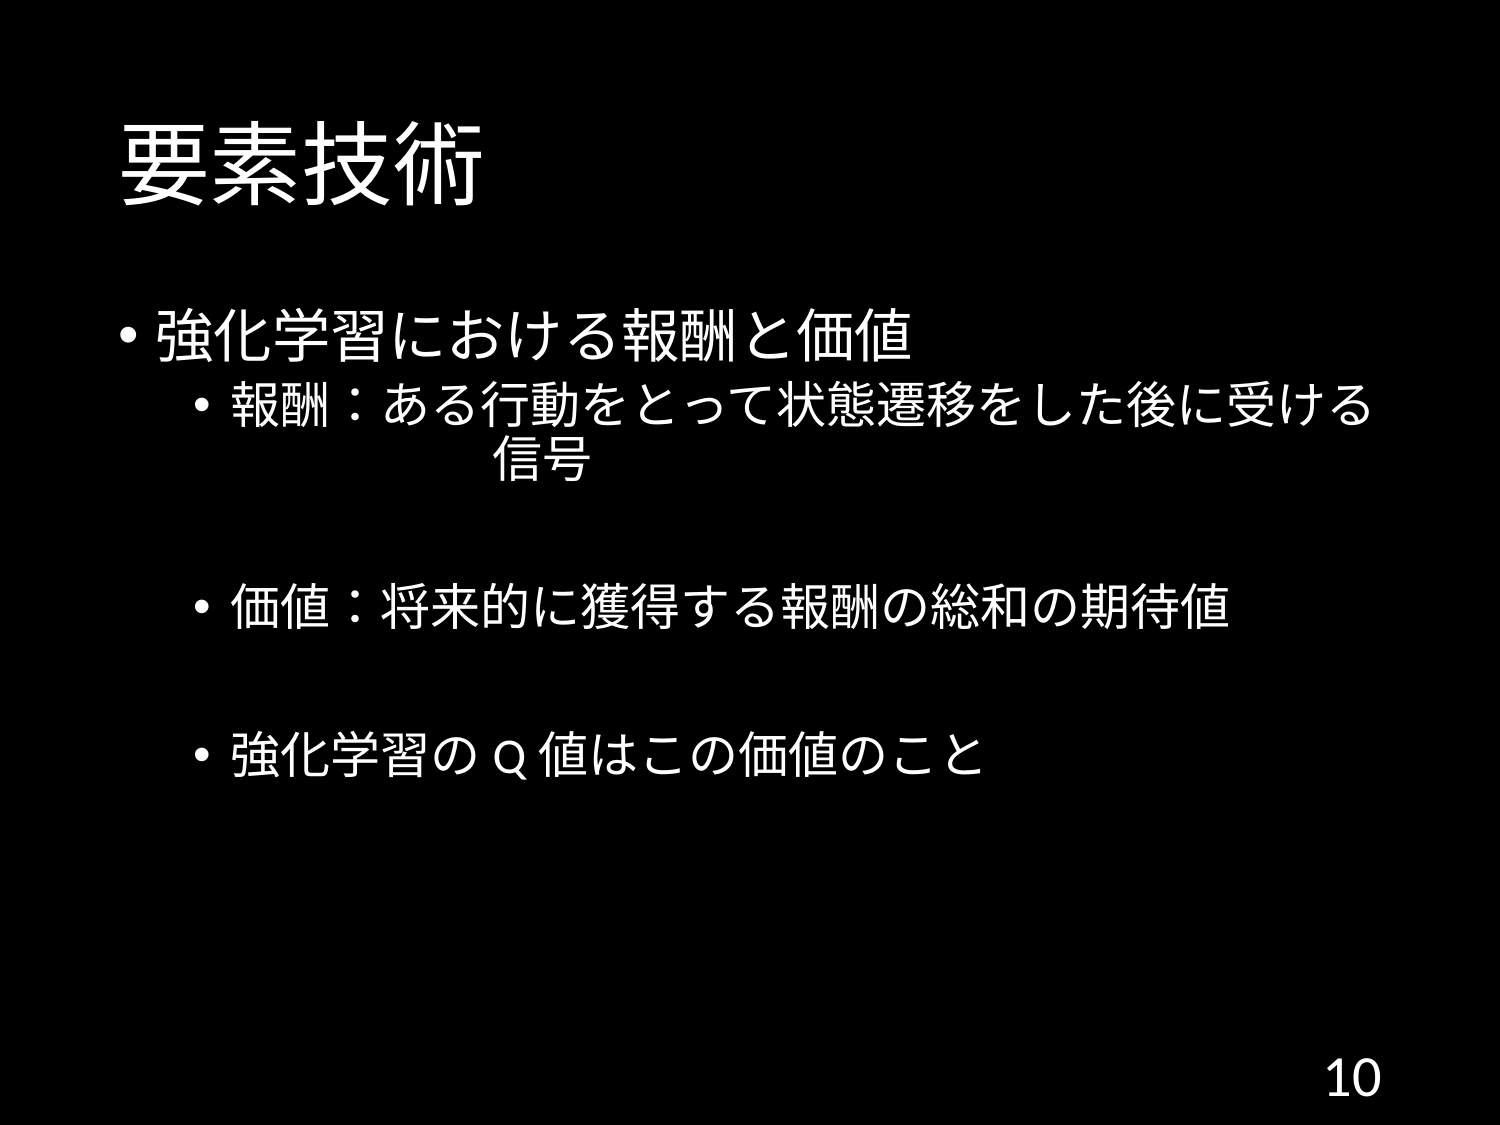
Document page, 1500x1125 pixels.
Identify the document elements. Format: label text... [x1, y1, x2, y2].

slide_number 10 [1059, 1042, 1397, 1103]
list 強化学習における報酬と価値 報酬：ある行動をとって状態遷移をした後に受ける 信号 価値：将来的に獲得する報酬の総和の期待値 強化学習のQ値はこの価値のこと [103, 299, 1397, 1014]
title 要素技術 [103, 59, 1397, 278]
